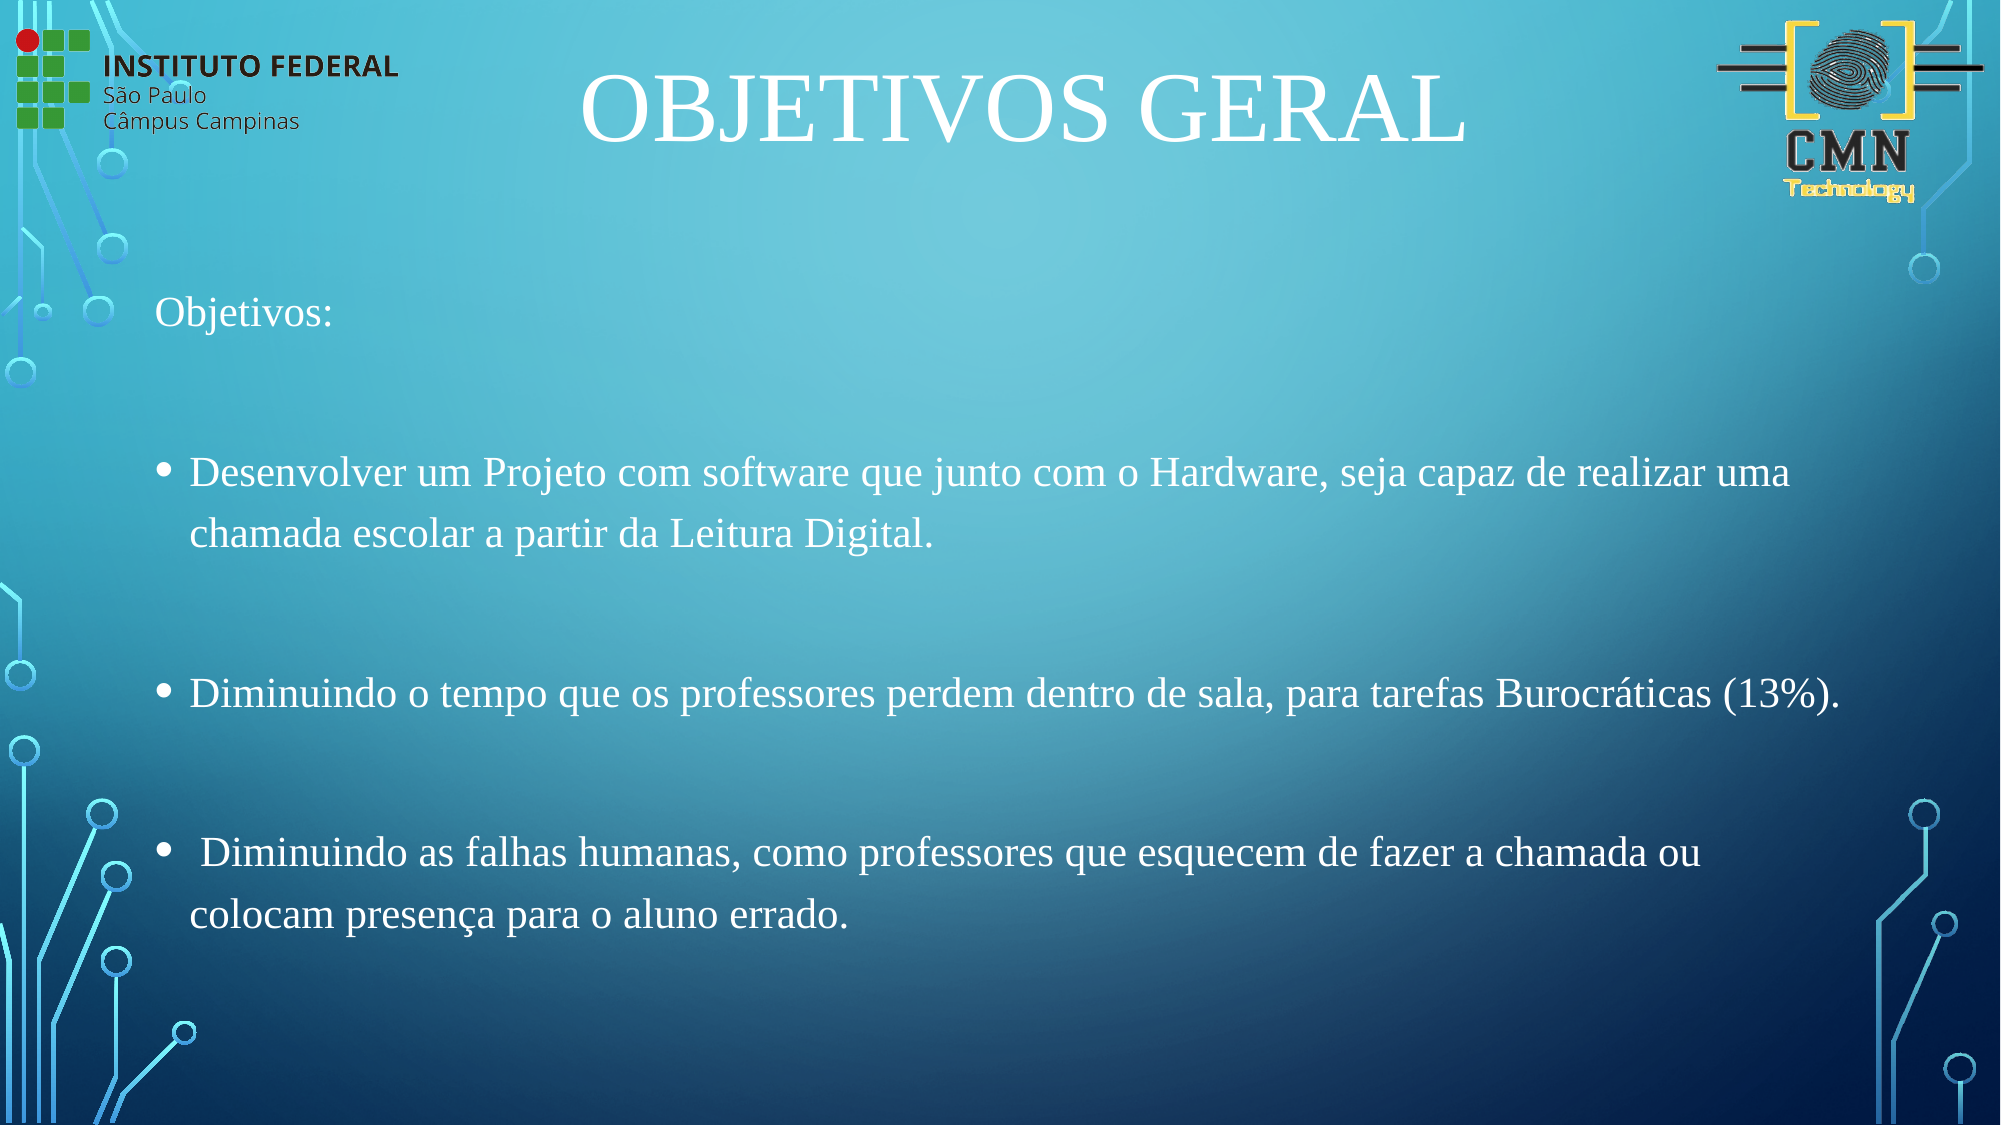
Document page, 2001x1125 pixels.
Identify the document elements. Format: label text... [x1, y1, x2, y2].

picture [1703, 0, 1998, 208]
title Objetivos Geral [338, 20, 1714, 199]
list Objetivos: Desenvolver um Projeto com software que junto com o Hardware, seja capaz de realizar uma chamada escolar a partir da Leitura Digital. Diminuindo o tempo que os professores perdem dentro de sala, para tarefas Burocráticas (13%). Diminuindo as falhas humanas, como professores que esquecem de fazer a chamada ou colocam presença para o aluno errado. [139, 265, 1861, 961]
picture [0, 2, 415, 152]
